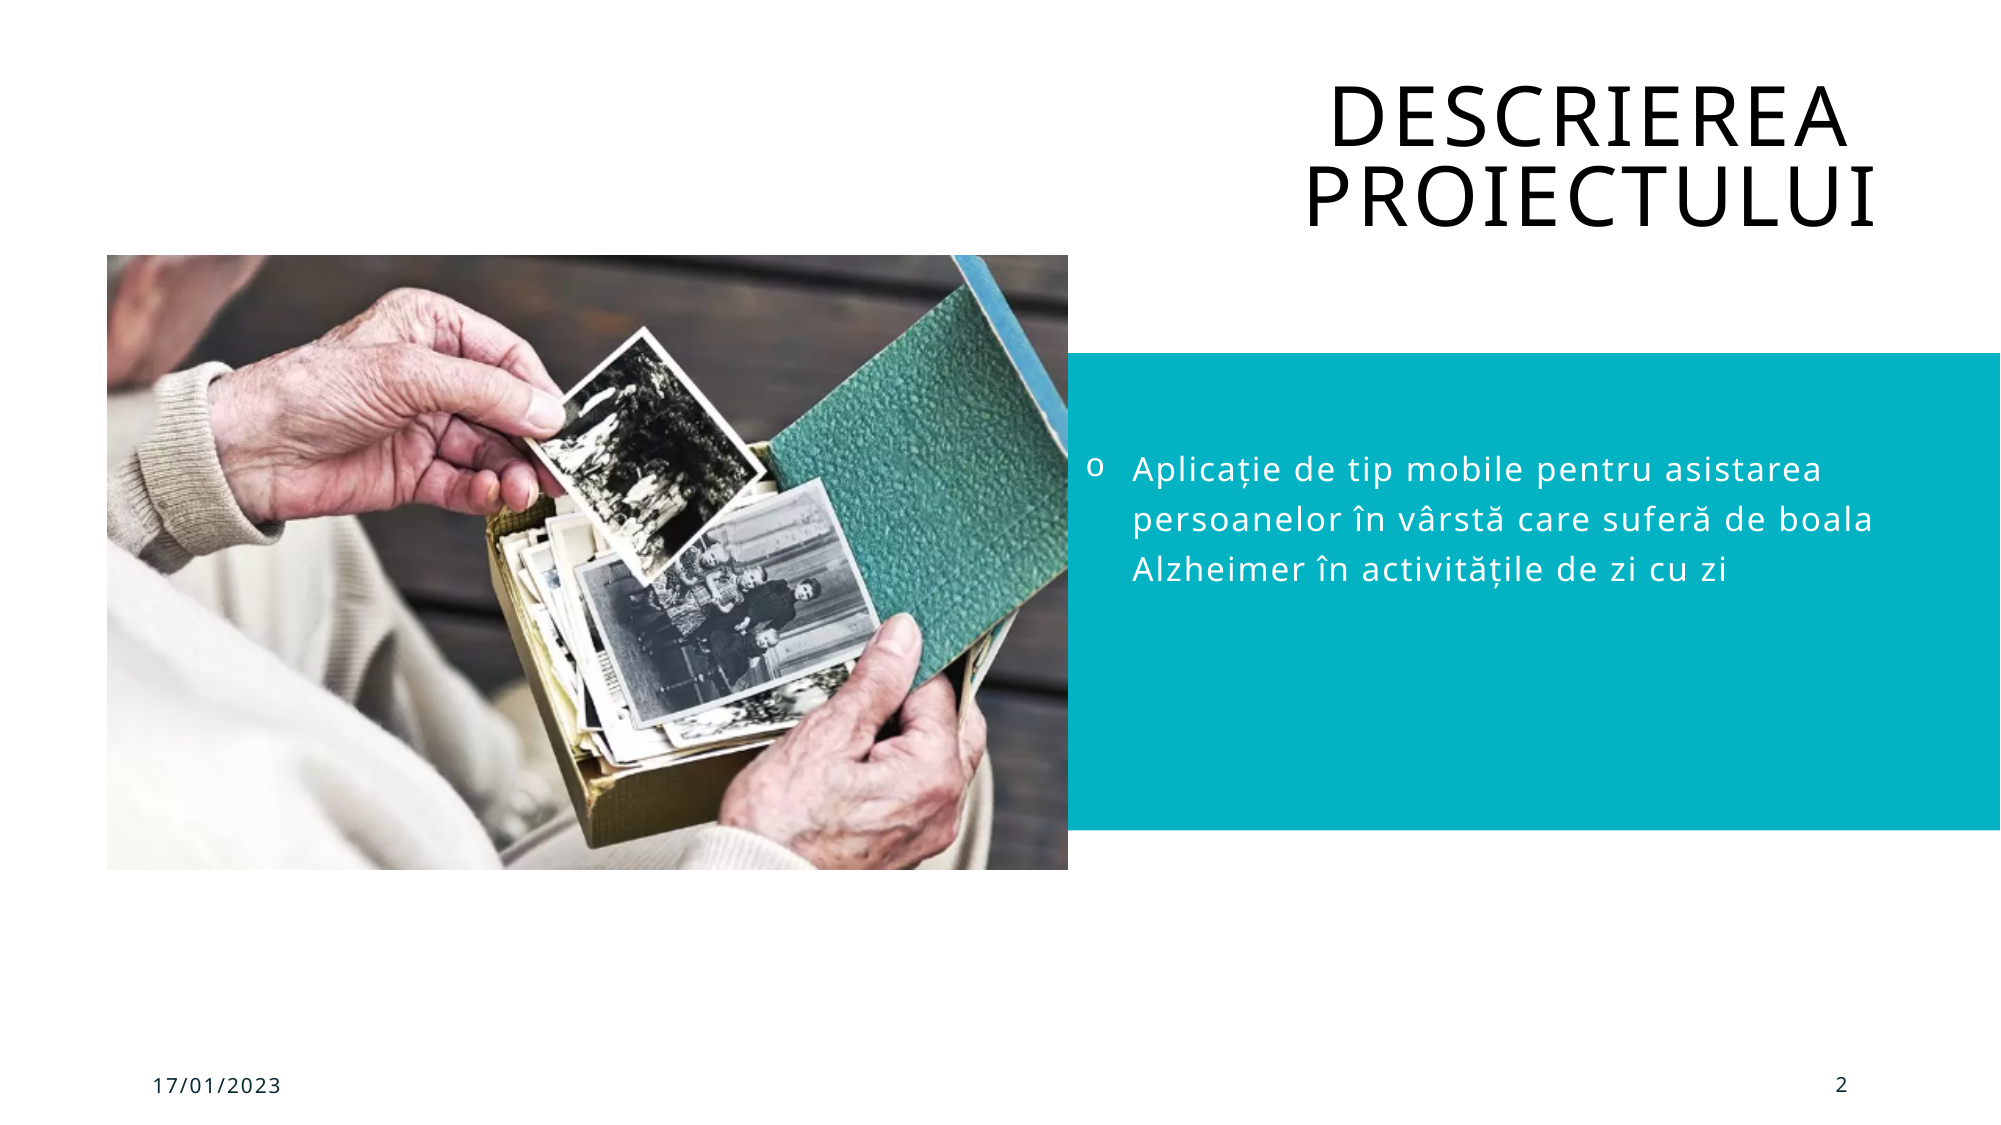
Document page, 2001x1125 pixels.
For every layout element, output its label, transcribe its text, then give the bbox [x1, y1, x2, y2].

list Aplicație de tip mobile pentru asistarea persoanelor în vârstă care suferă de boala Alzheimer în activitățile de zi cu zi [1070, 430, 1919, 764]
slide_number 2 [1412, 1068, 1863, 1103]
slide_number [137, 1068, 588, 1103]
title Descrierea proiectului [1261, 110, 1919, 216]
picture [107, 255, 1068, 870]
